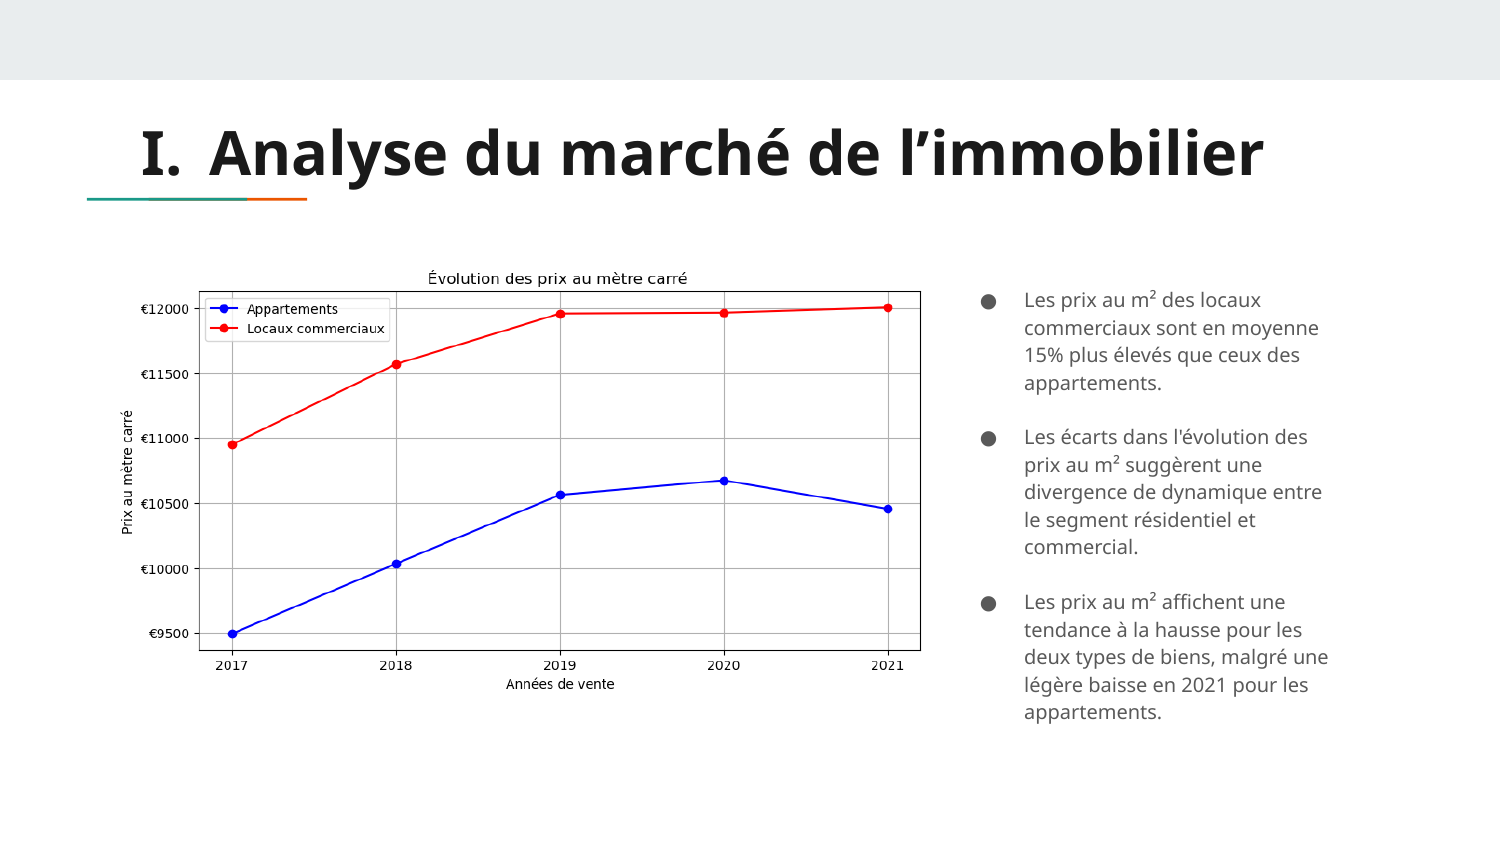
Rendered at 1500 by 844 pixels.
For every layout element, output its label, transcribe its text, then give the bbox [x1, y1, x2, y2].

picture [105, 263, 945, 703]
title Analyse du marché de l’immobilier [119, 99, 1381, 188]
list Les prix au m² des locaux commerciaux sont en moyenne 15% plus élevés que ceux des appartements. Les écarts dans l'évolution des prix au m² suggèrent une divergence de dynamique entre le segment résidentiel et commercial. Les prix au m² affichent une tendance à la hausse pour les deux types de biens, malgré une légère baisse en 2021 pour les appartements. [943, 269, 1349, 748]
